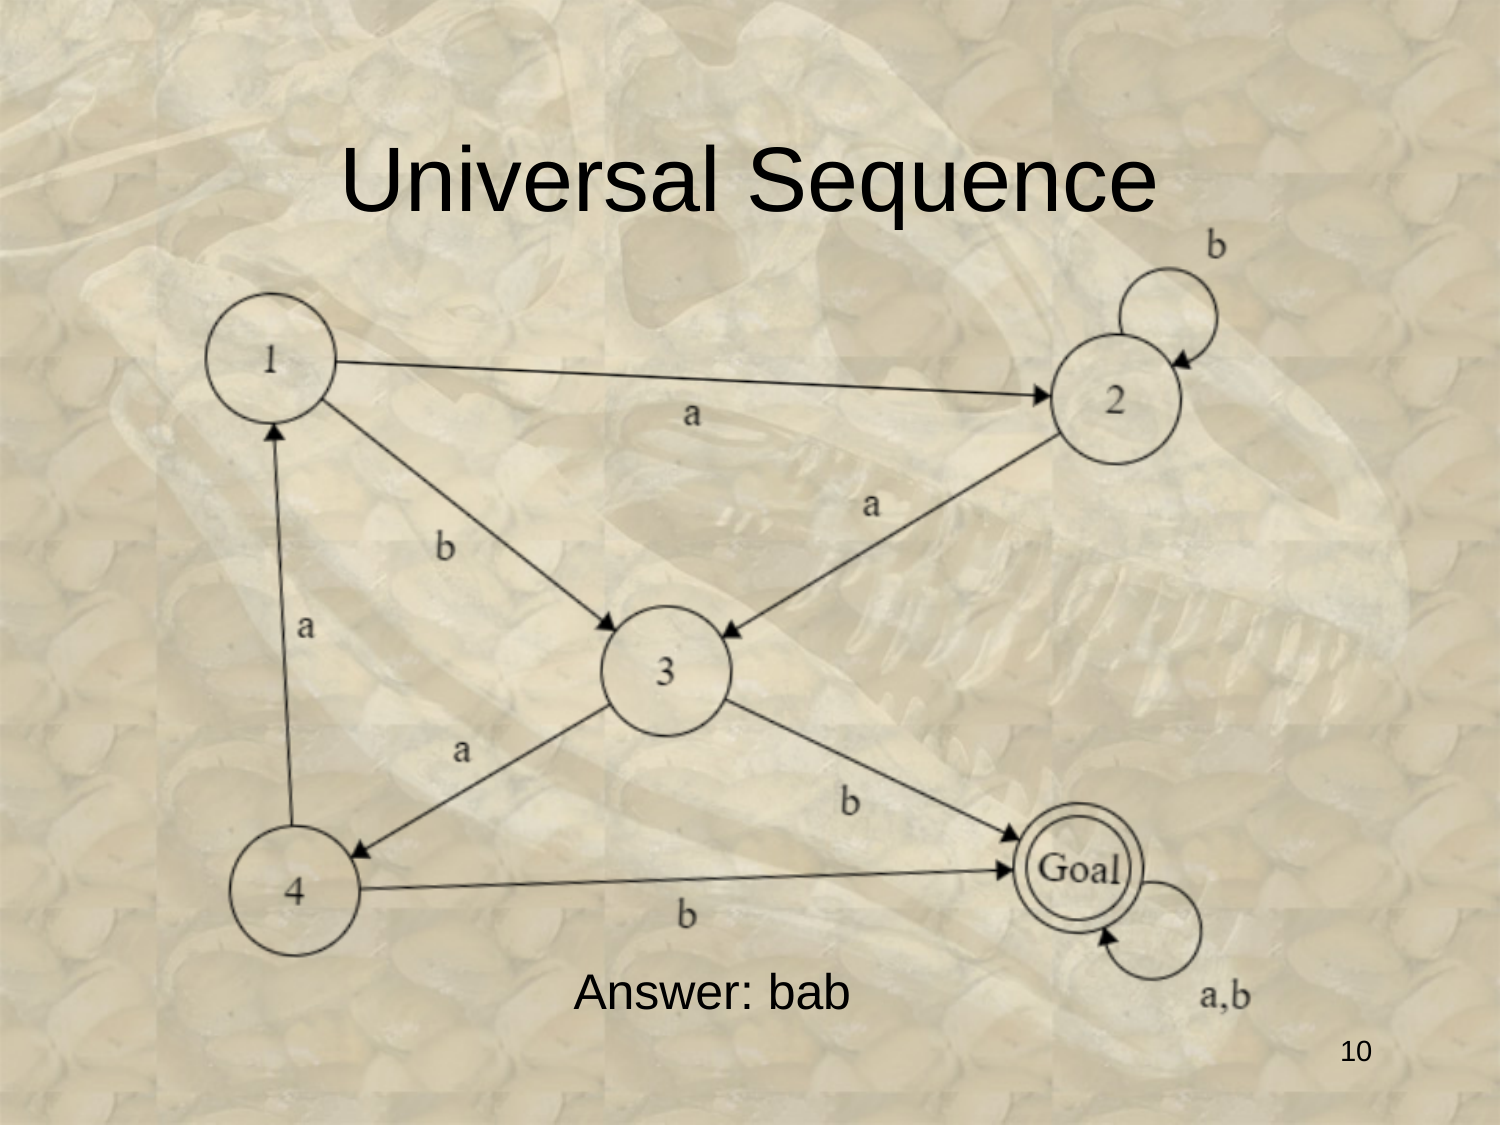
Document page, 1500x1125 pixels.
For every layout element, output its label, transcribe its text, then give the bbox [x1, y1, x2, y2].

title Universal Sequence [112, 87, 1388, 263]
picture [0, 0, 1500, 1125]
slide_number 10 [1074, 1025, 1388, 1100]
